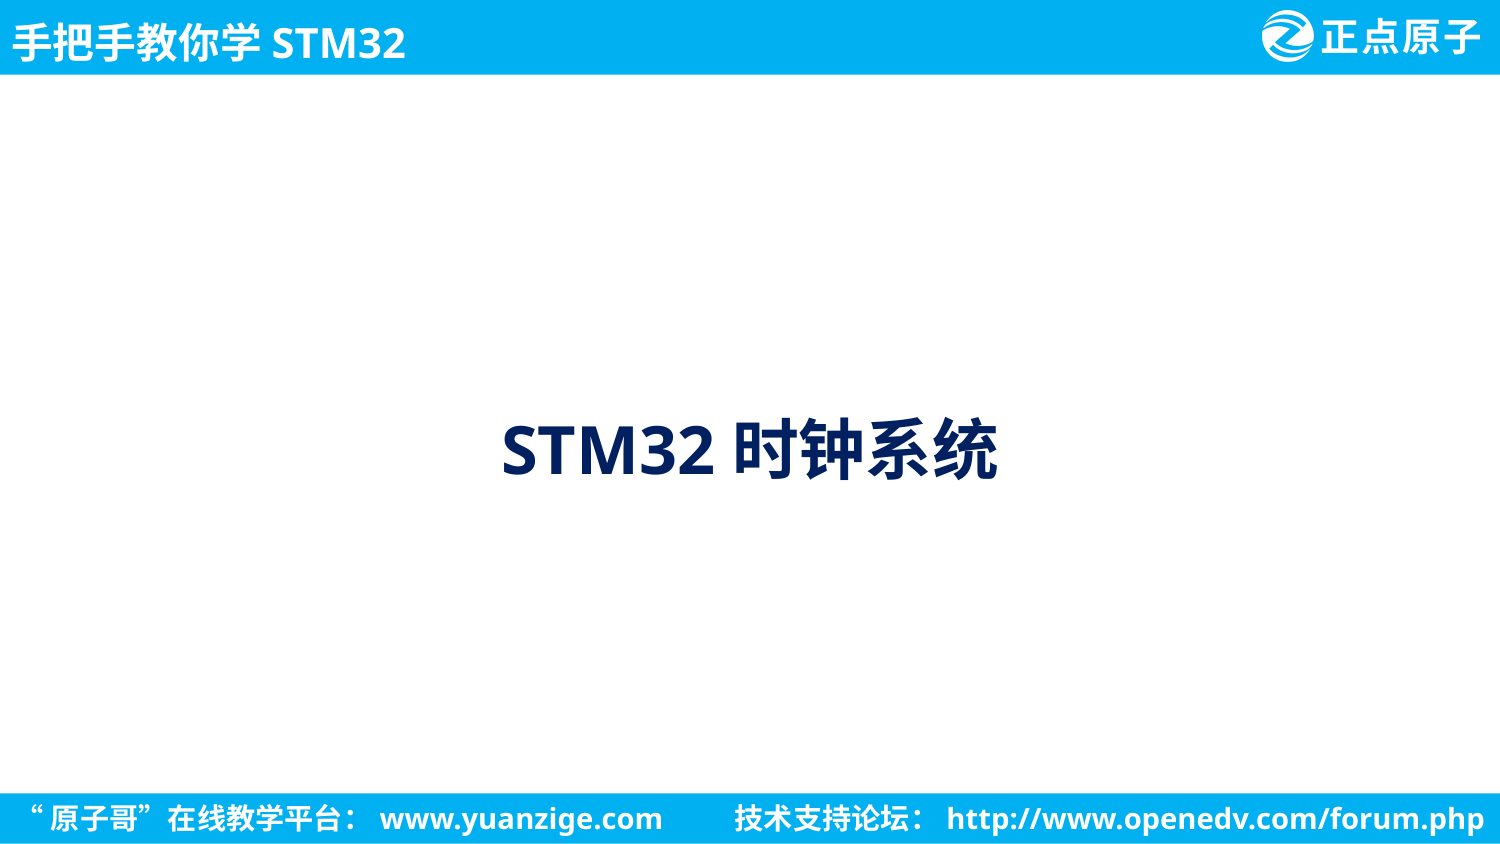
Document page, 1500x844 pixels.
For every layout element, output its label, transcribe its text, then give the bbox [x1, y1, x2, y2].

picture [1367, 18, 1396, 42]
picture [1412, 44, 1418, 52]
picture [1267, 11, 1313, 45]
picture [1391, 45, 1397, 53]
text_box 技术支持论坛：http://www.openedv.com/forum.php [560, 793, 1500, 843]
text_box 手把手教你学STM32 [0, 0, 967, 75]
text_box “原子哥”在线教学平台：www.yuanzige.com [0, 793, 560, 843]
text_box STM32时钟系统 [325, 364, 1175, 491]
picture [1431, 44, 1438, 52]
picture [1404, 20, 1438, 54]
picture [1364, 45, 1370, 53]
text_box [0, 0, 1500, 76]
picture [1263, 27, 1307, 61]
picture [1322, 21, 1357, 52]
picture [1445, 21, 1479, 54]
